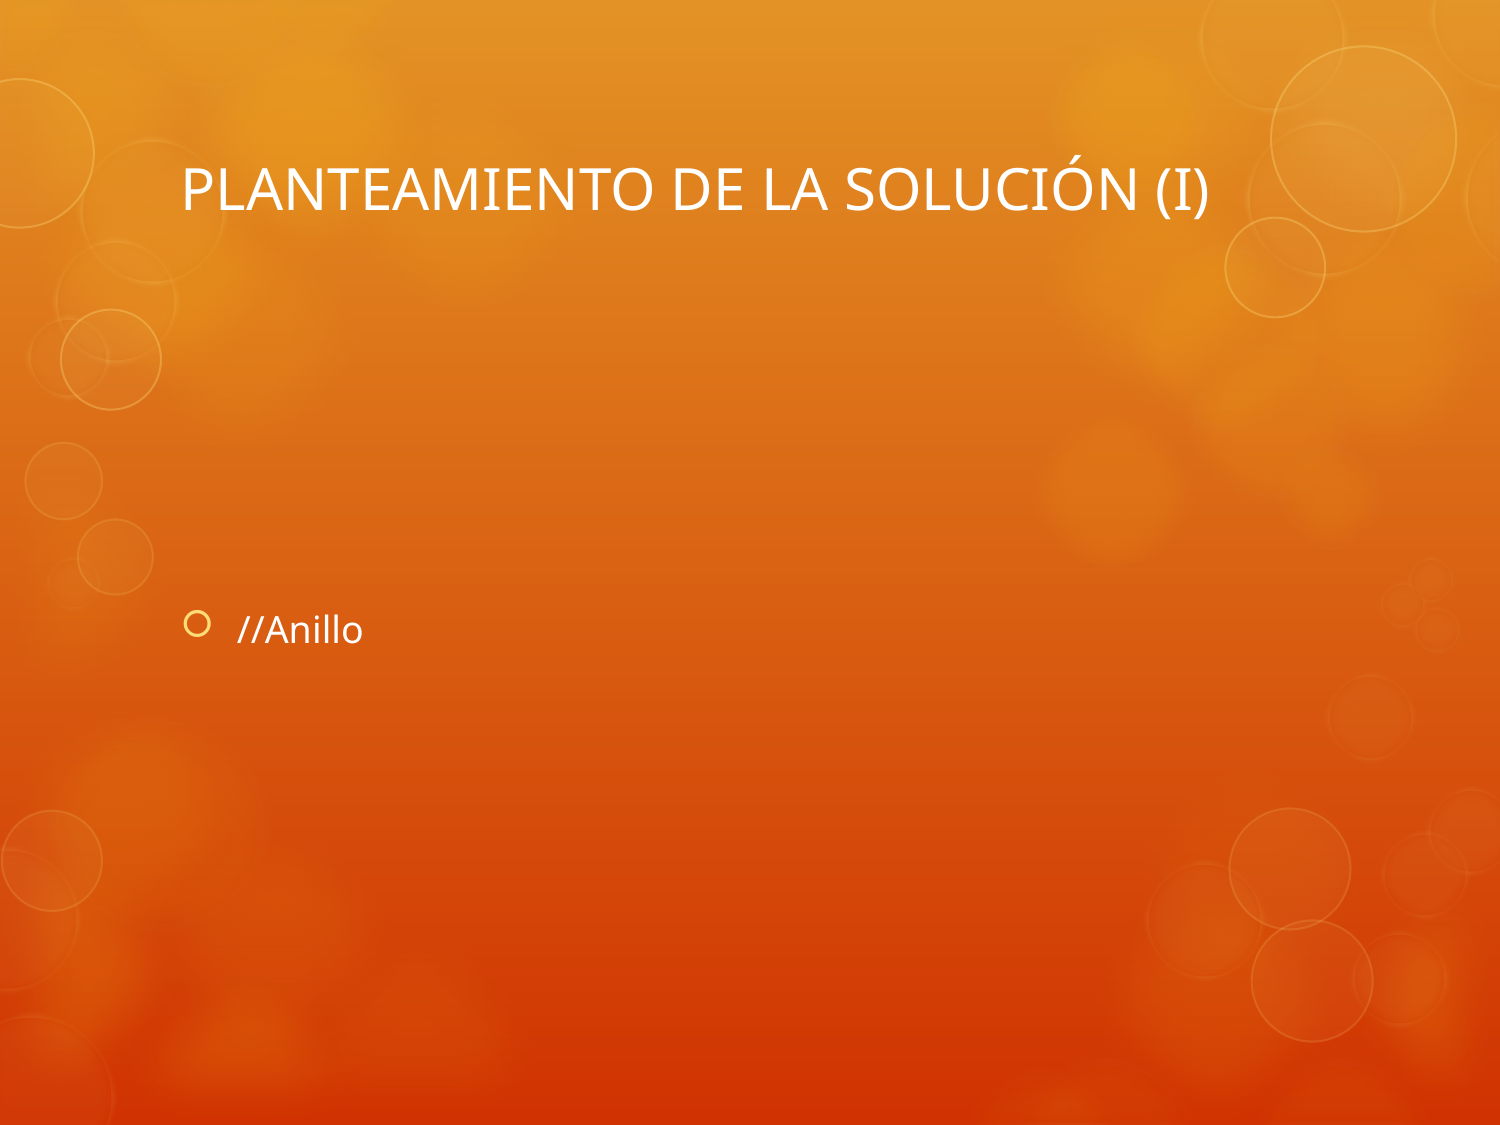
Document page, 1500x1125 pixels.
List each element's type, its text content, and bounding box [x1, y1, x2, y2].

list //Anillo [165, 296, 1335, 962]
title PLANTEAMIENTO DE LA SOLUCIÓN (I) [165, 110, 1335, 263]
